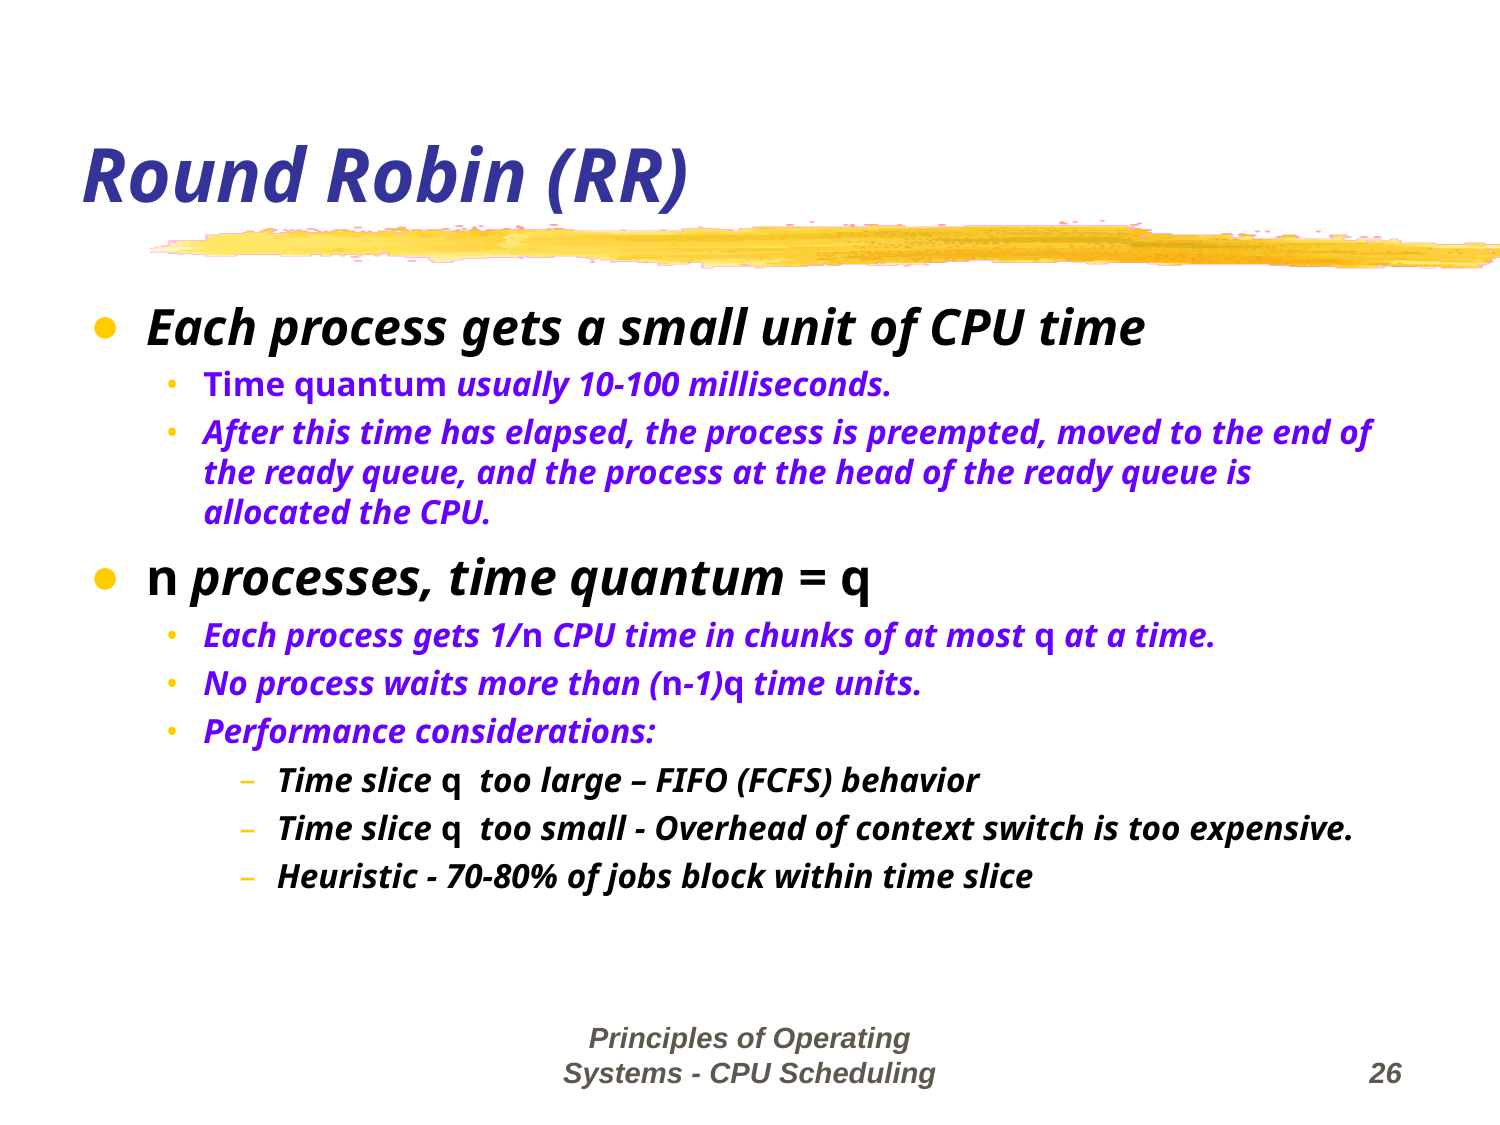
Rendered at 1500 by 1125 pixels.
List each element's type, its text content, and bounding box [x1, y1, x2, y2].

text_box ‹#› [1104, 1021, 1417, 1097]
picture [150, 215, 1500, 279]
text_box Principles of Operating Systems - CPU Scheduling [512, 1021, 988, 1097]
text_box Round Robin (RR) [66, 37, 1342, 225]
text_box Each process gets a small unit of CPU time Time quantum usually 10-100 milliseconds. After this time has elapsed, the process is preempted, moved to the end of the ready queue, and the process at the head of the ready queue is allocated the CPU. n processes, time quantum = q Each process gets 1/n CPU time in chunks of at most q at a time. No process waits more than (n-1)q time units. Performance considerations: Time slice q too large – FIFO (FCFS) behavior Time slice q too small - Overhead of context switch is too expensive. Heuristic - 70-80% of jobs block within time slice [75, 287, 1417, 972]
